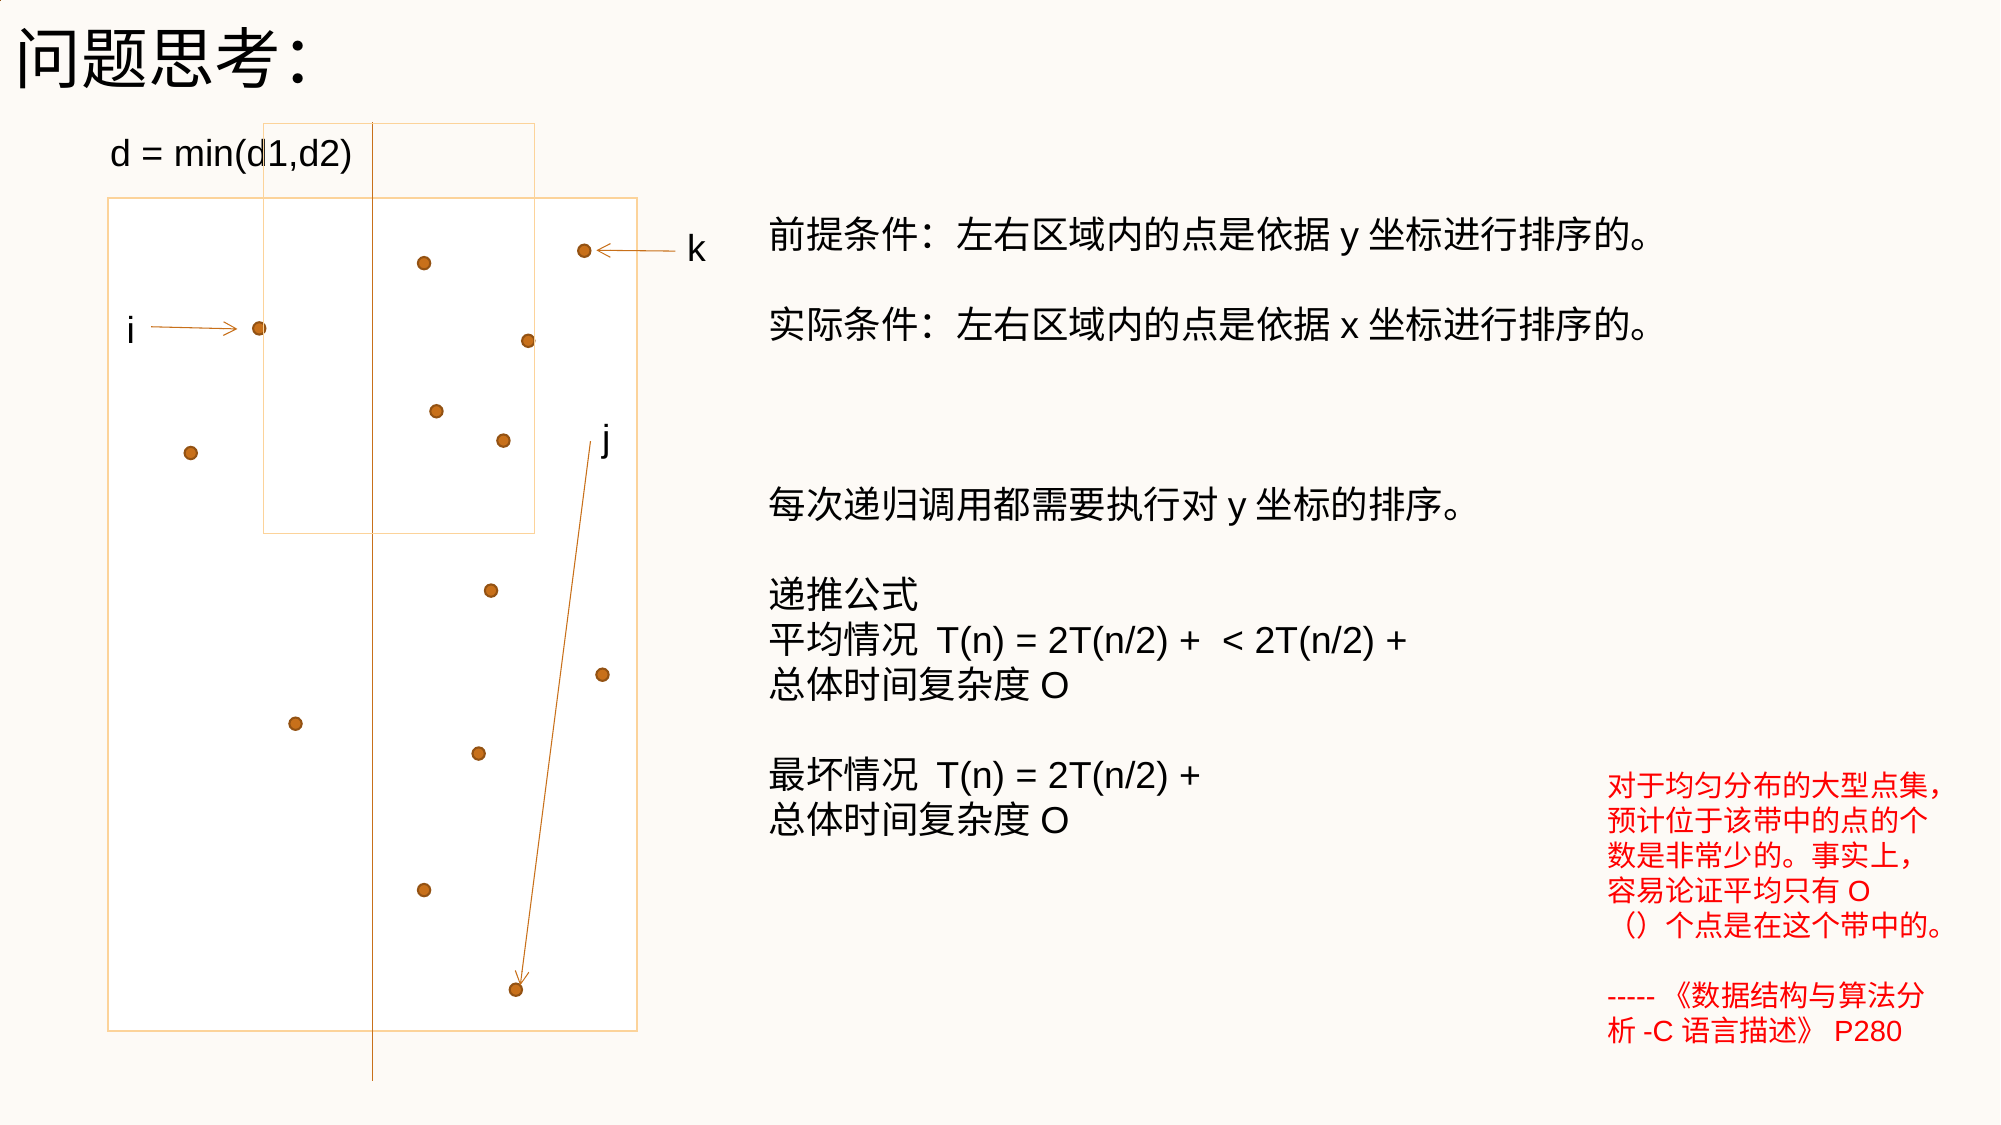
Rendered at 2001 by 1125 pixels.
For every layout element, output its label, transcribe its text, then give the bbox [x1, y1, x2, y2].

text_box [288, 716, 303, 731]
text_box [596, 216, 758, 277]
text_box 问题思考： [0, 9, 364, 105]
text_box [373, 467, 638, 1032]
text_box [595, 667, 610, 682]
text_box [483, 583, 499, 598]
text_box [251, 321, 263, 336]
text_box d = min(d1,d2) [95, 122, 372, 182]
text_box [511, 406, 673, 467]
text_box [508, 982, 524, 997]
text_box [373, 123, 535, 534]
text_box [471, 746, 486, 761]
text_box [263, 123, 372, 534]
text_box [535, 197, 638, 406]
text_box [577, 243, 592, 259]
text_box [416, 882, 432, 898]
text_box [107, 197, 372, 1032]
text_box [111, 298, 238, 359]
text_box [183, 445, 199, 461]
